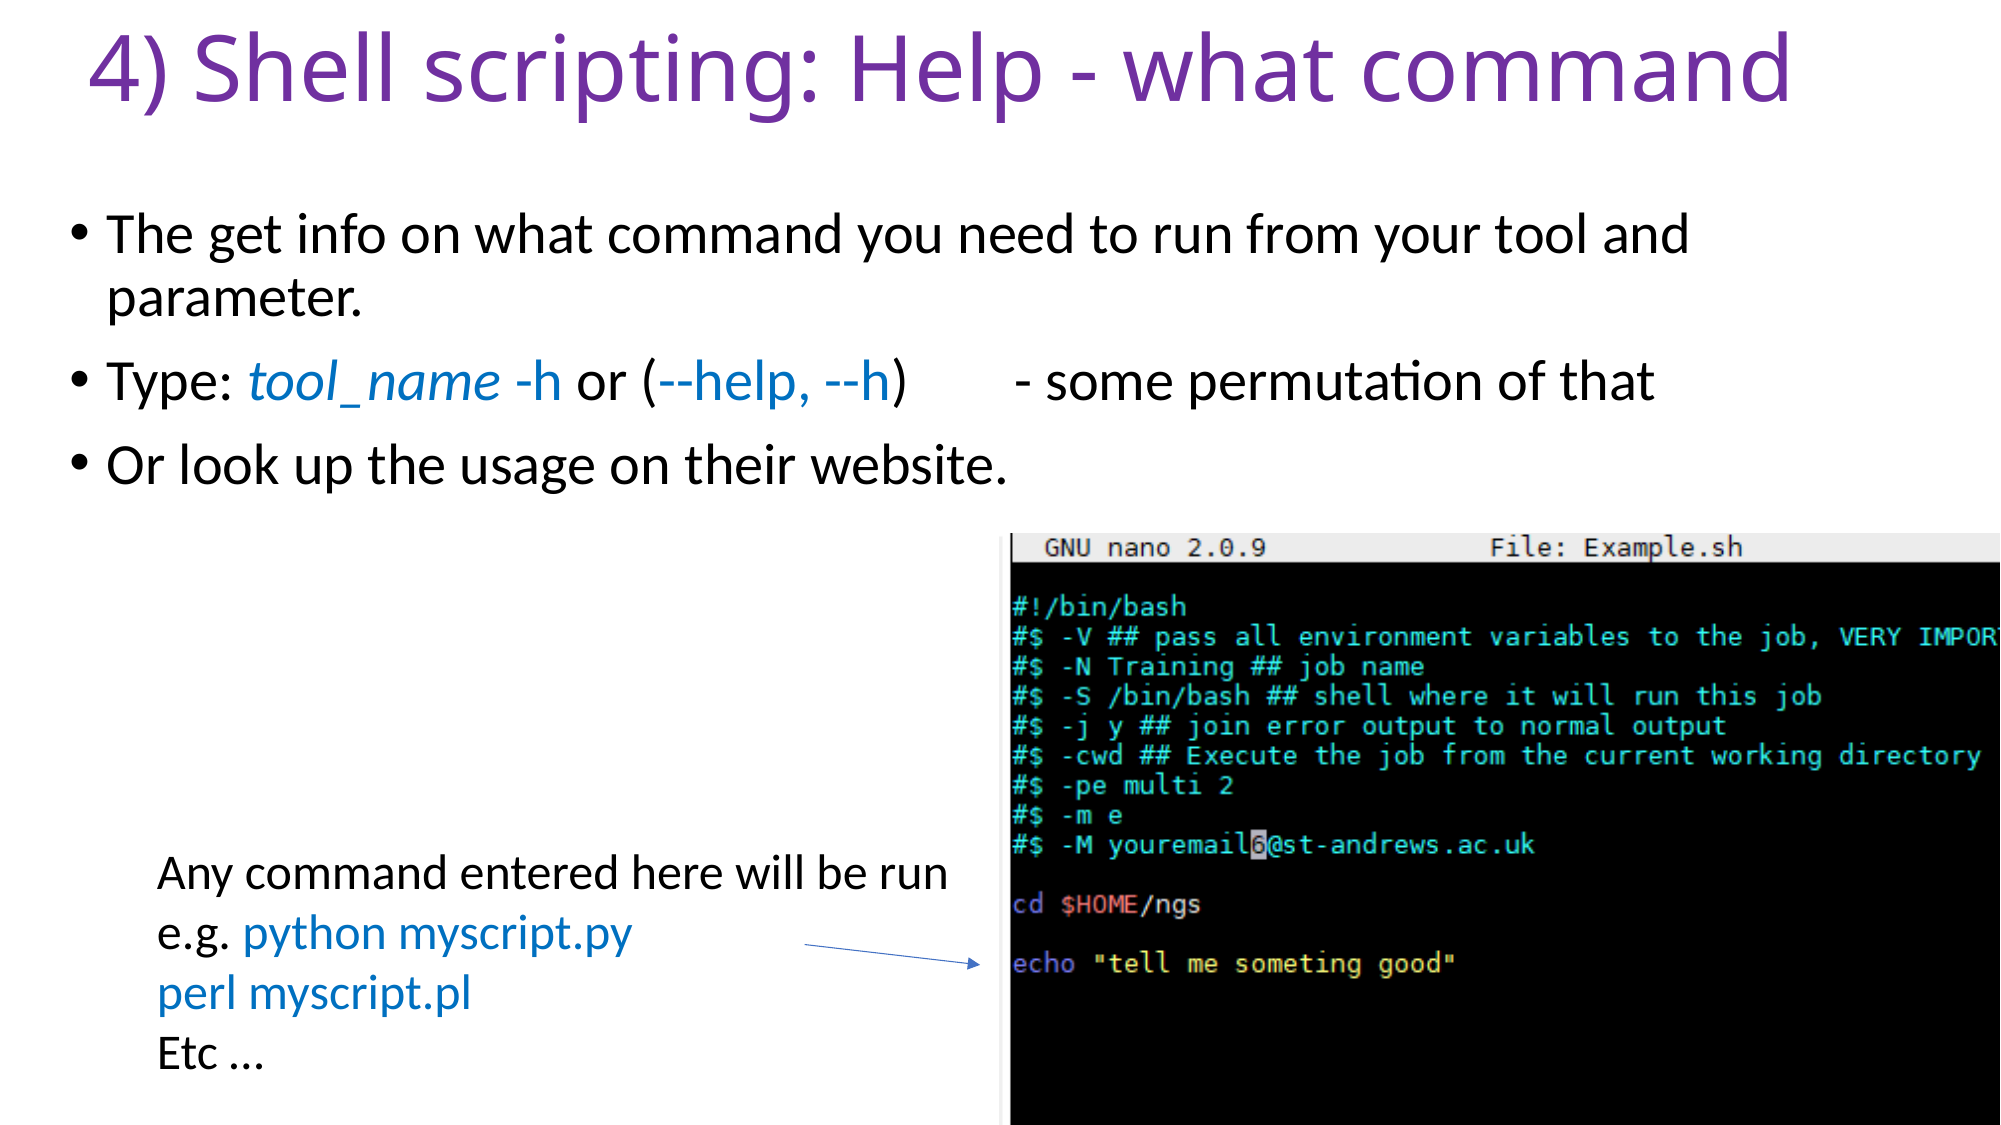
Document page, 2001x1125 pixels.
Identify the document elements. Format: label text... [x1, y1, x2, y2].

picture [999, 533, 2000, 1125]
text_box Any command entered here will be run e.g. python myscript.py perl myscript.pl Etc … [142, 832, 999, 1088]
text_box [804, 944, 981, 965]
title 4) Shell scripting: Help - what command [0, 0, 2000, 181]
list The get info on what command you need to run from your tool and parameter. Type: tool_name -h or (--help, --h) - some permutation of that Or look up the usage on their website. [54, 195, 1780, 910]
